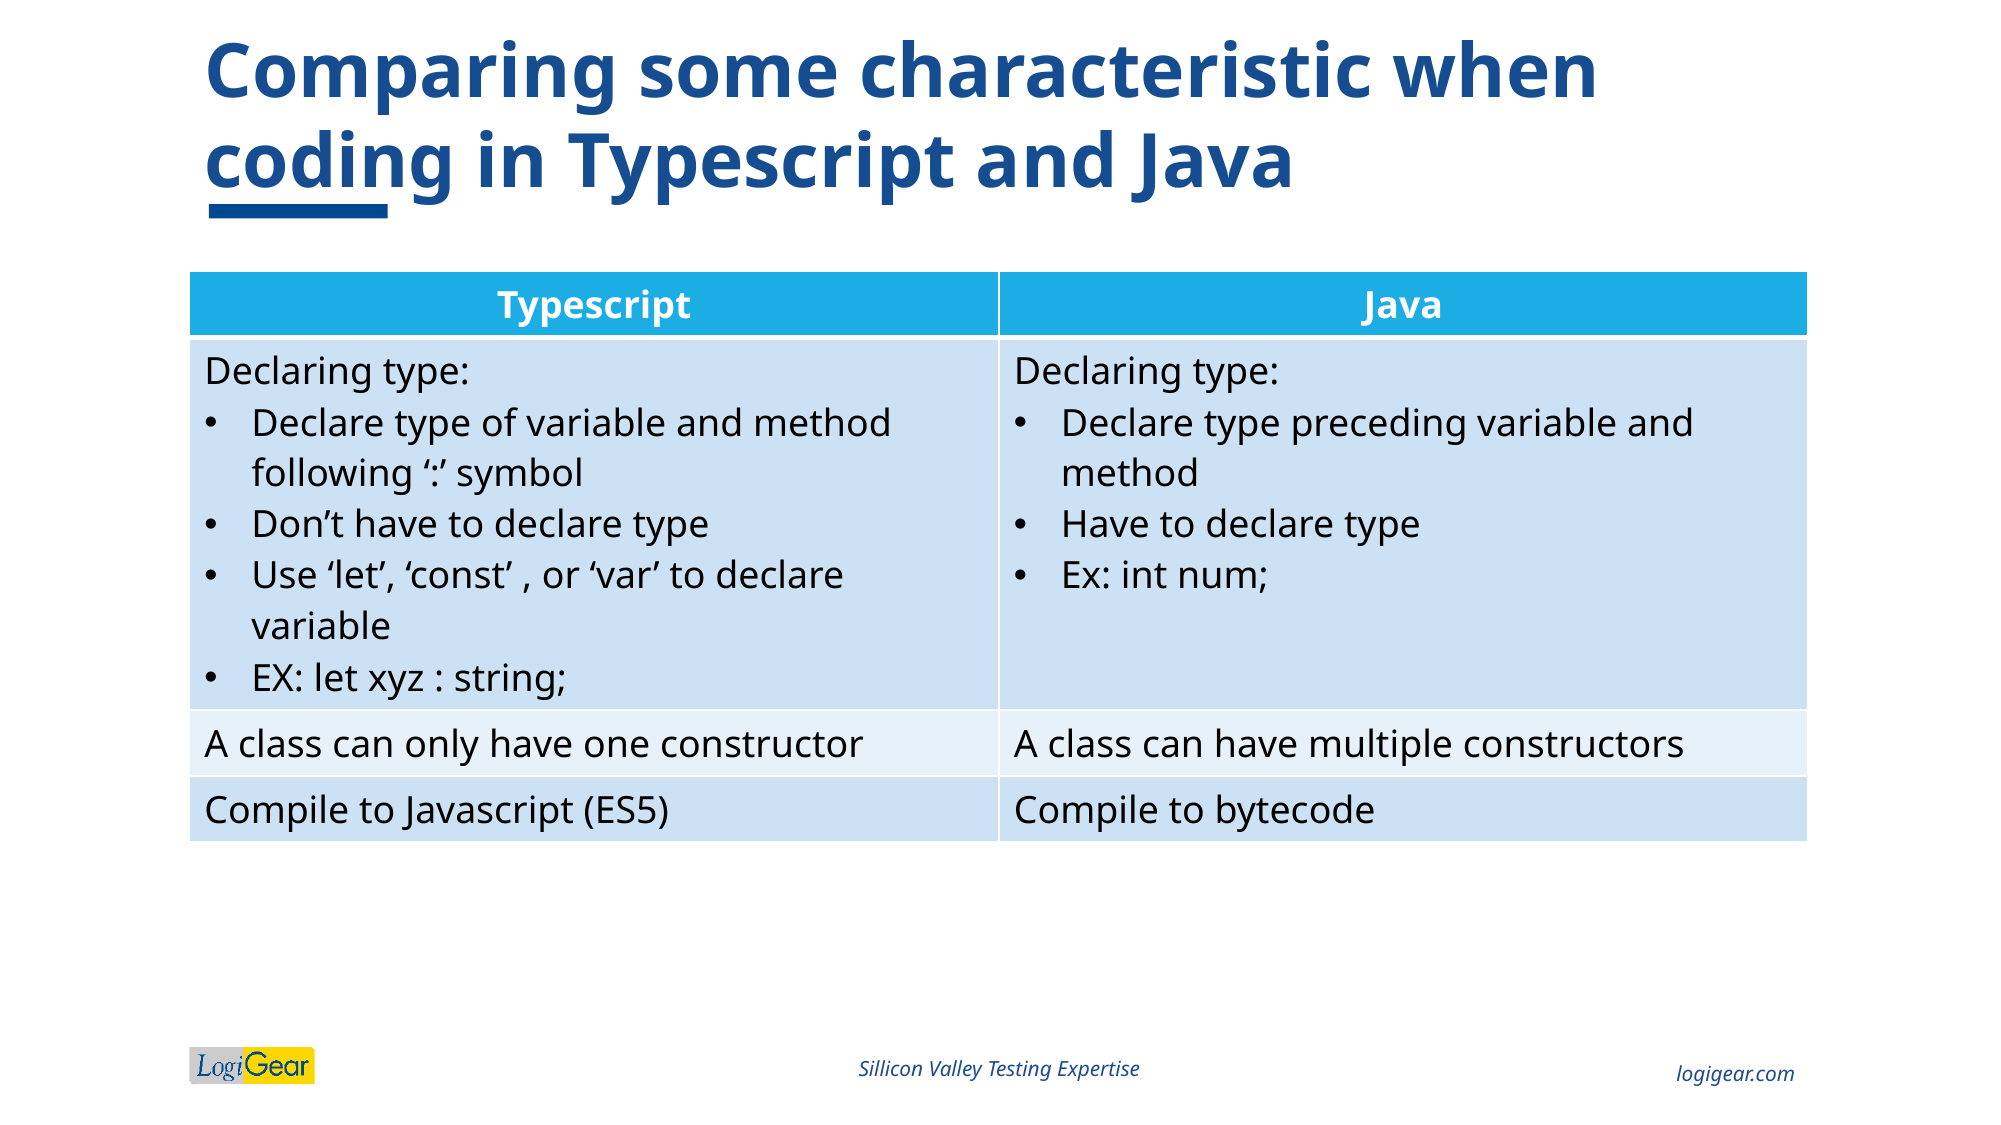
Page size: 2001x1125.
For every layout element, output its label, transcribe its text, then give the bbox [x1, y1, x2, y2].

table_cell Declaring type: Declare type preceding variable and method Have to declare type Ex: int num; [1000, 340, 1807, 709]
table_cell Compile to Javascript (ES5) [190, 777, 998, 841]
table_header Java [1000, 272, 1807, 335]
table_cell Compile to bytecode [1000, 777, 1807, 841]
table_cell A class can only have one constructor [190, 711, 998, 775]
picture [189, 1047, 315, 1085]
table_cell A class can have multiple constructors [1000, 711, 1807, 775]
title Comparing some characteristic when coding in Typescript and Java [189, 54, 1809, 171]
table_header Typescript [190, 272, 998, 335]
table_cell Declaring type: Declare type of variable and method following ‘:’ symbol Don’t have to declare type Use ‘let’, ‘const’ , or ‘var’ to declare variable EX: let xyz : string; [190, 340, 998, 709]
